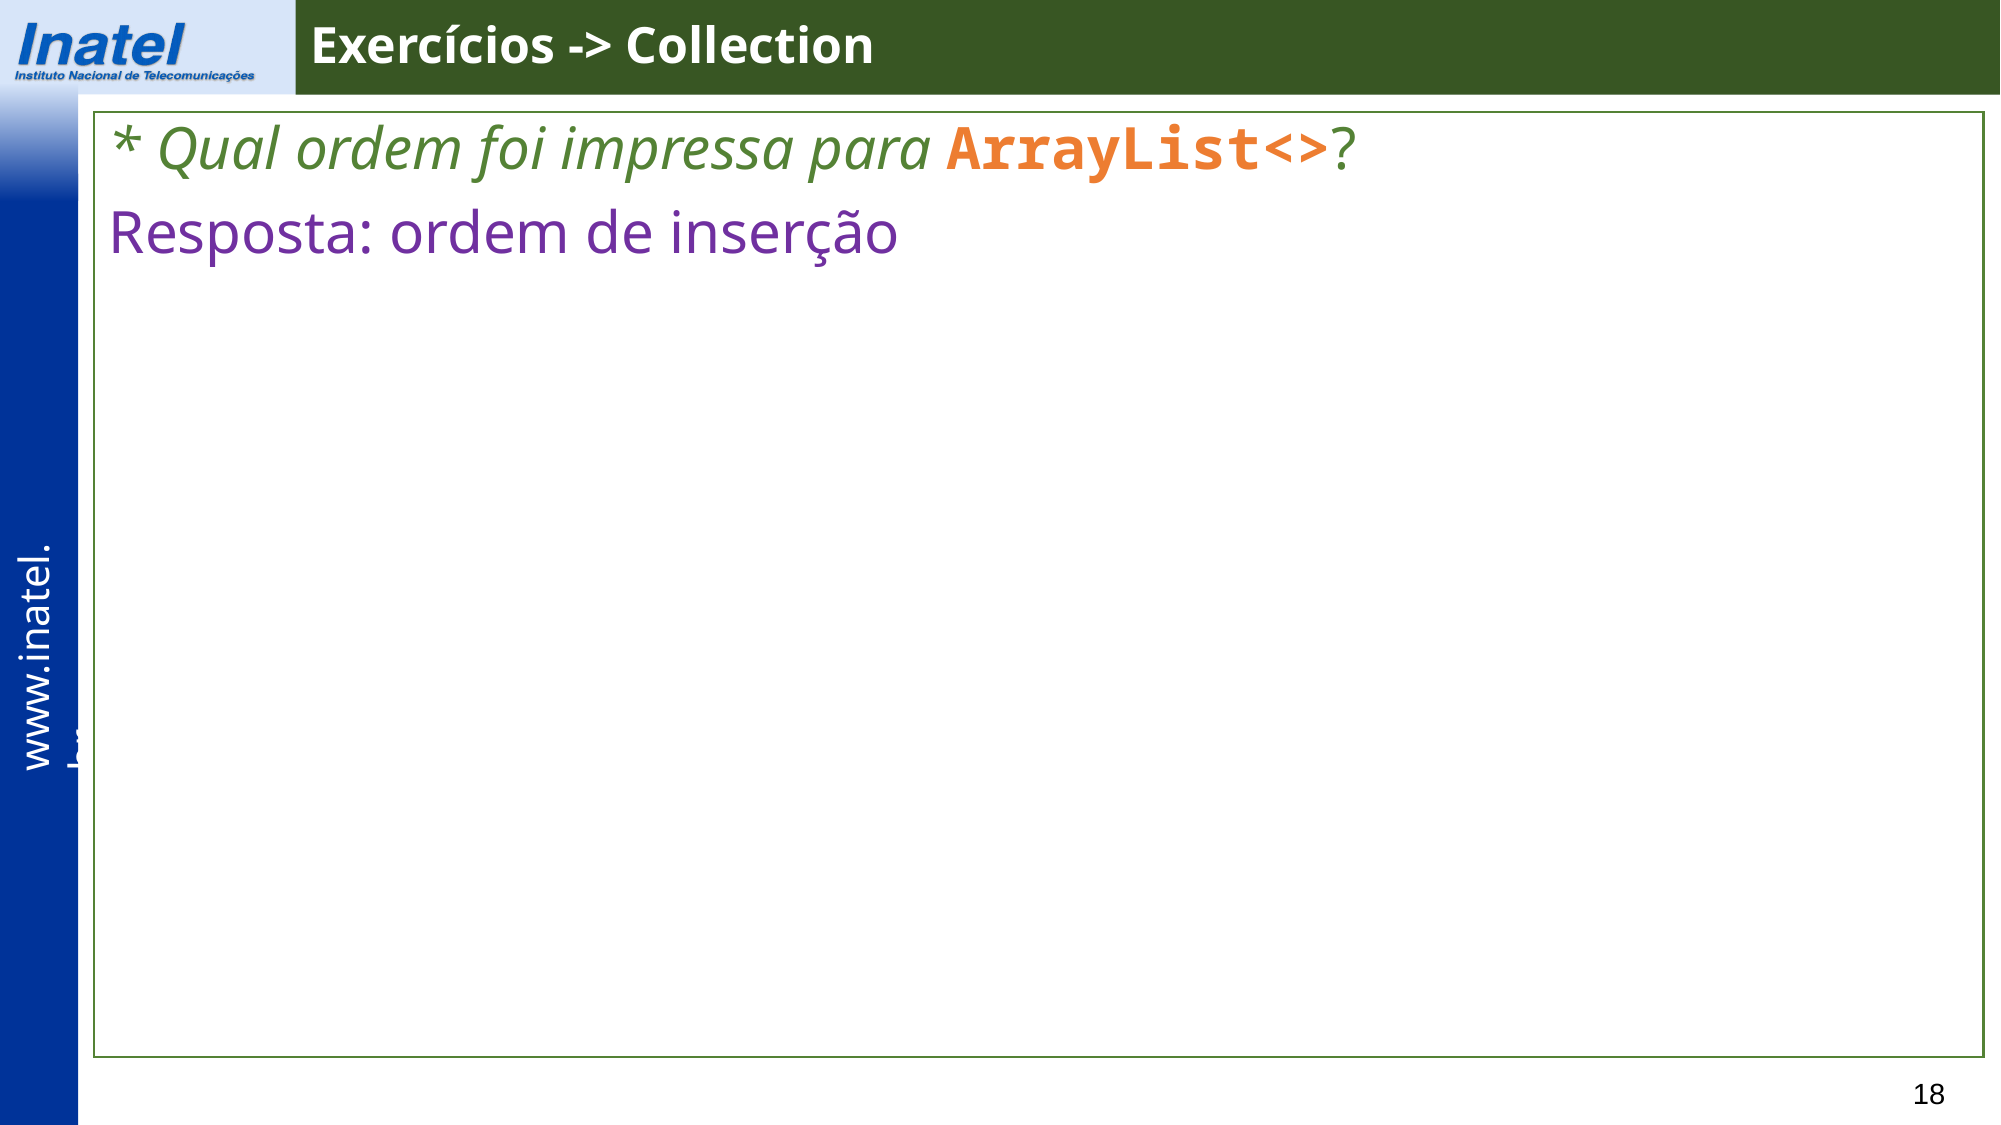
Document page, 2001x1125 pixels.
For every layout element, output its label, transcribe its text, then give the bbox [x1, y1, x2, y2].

picture [12, 20, 258, 85]
text_box * Qual ordem foi impressa para ArrayList<>? Resposta: ordem de inserção [93, 111, 1985, 1058]
text_box Exercícios -> Collection [295, 0, 2000, 96]
